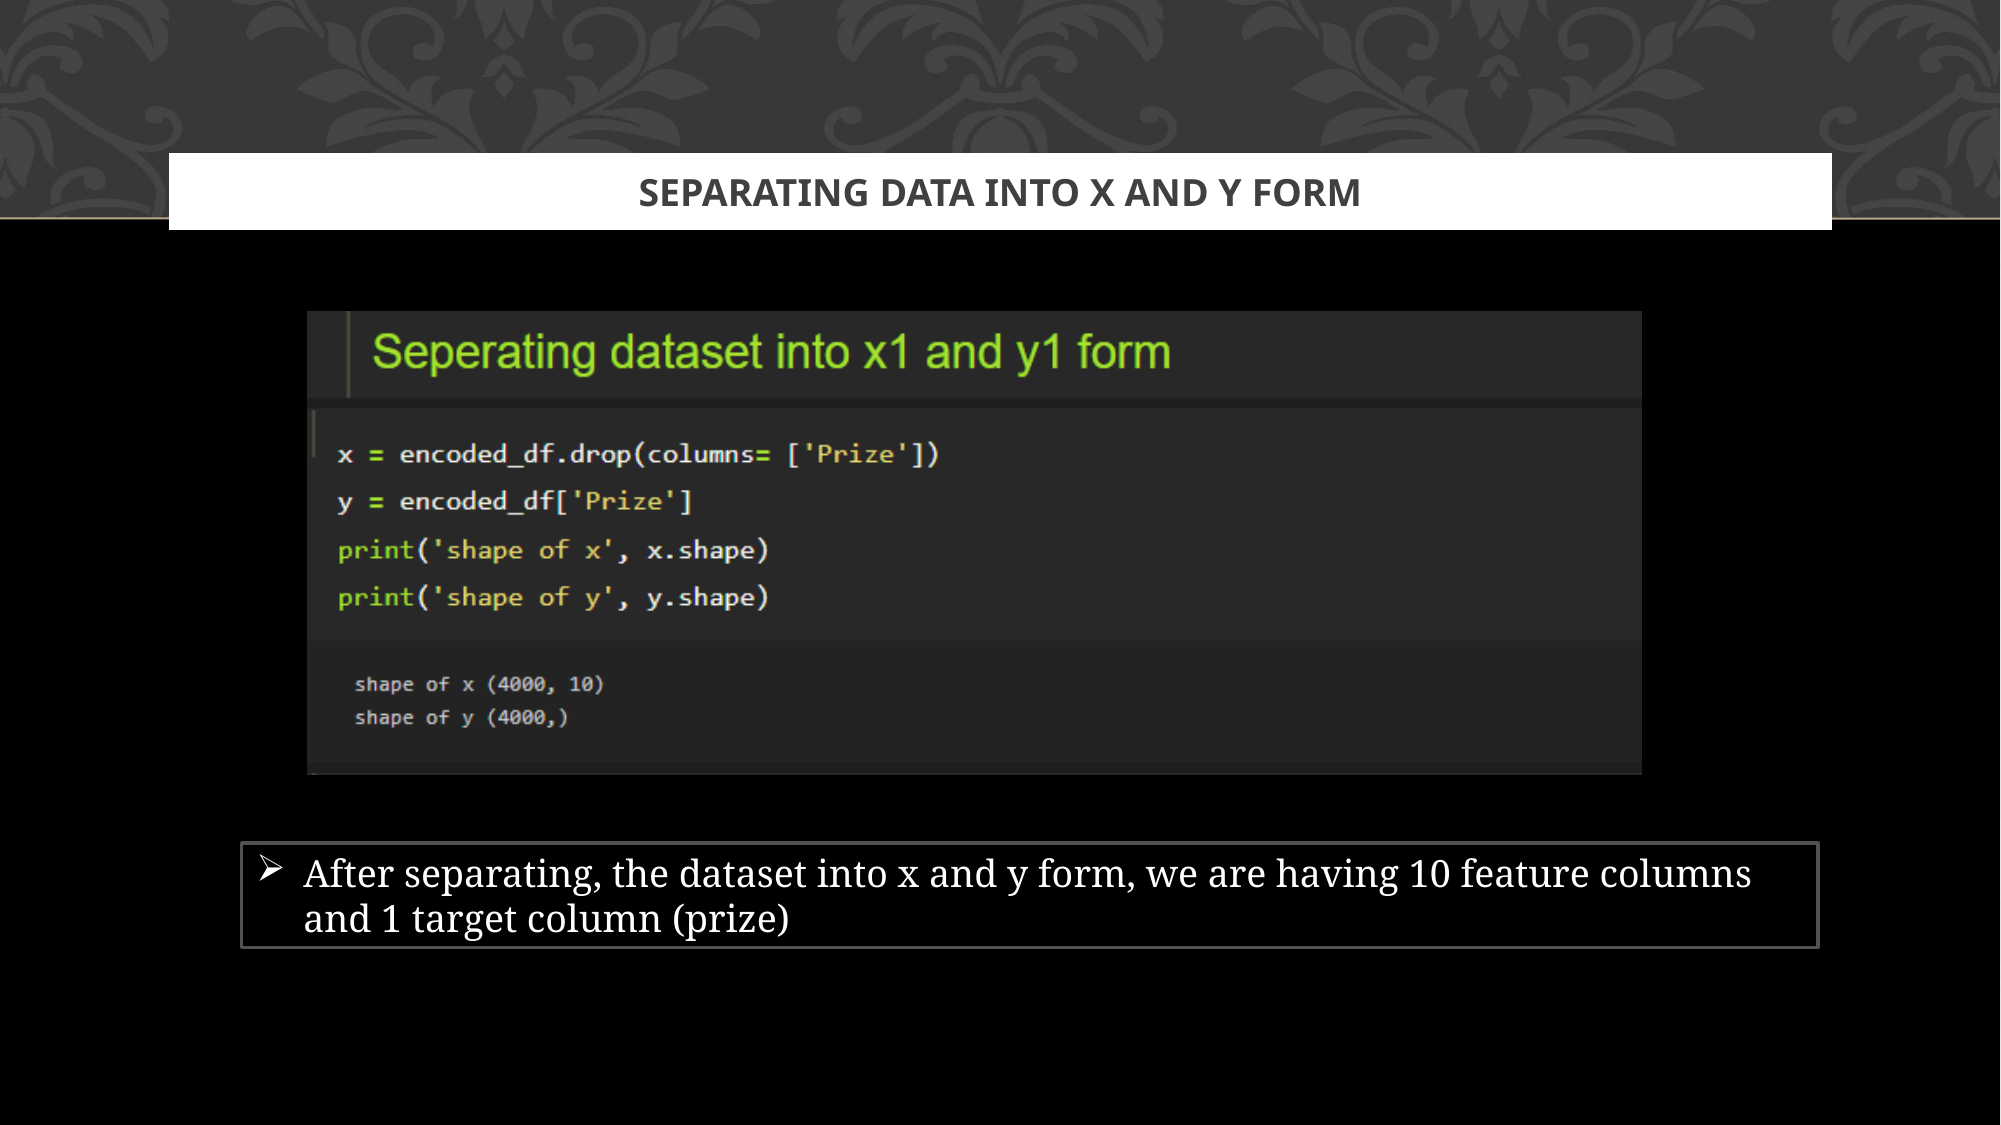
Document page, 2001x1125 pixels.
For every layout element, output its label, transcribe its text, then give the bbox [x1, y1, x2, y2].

text_box After separating, the dataset into x and y form, we are having 10 feature columns and 1 target column (prize) [240, 841, 1820, 949]
title Separating data into x and y form [169, 153, 1832, 230]
picture [307, 311, 1642, 776]
text_box [175, 311, 1826, 1013]
